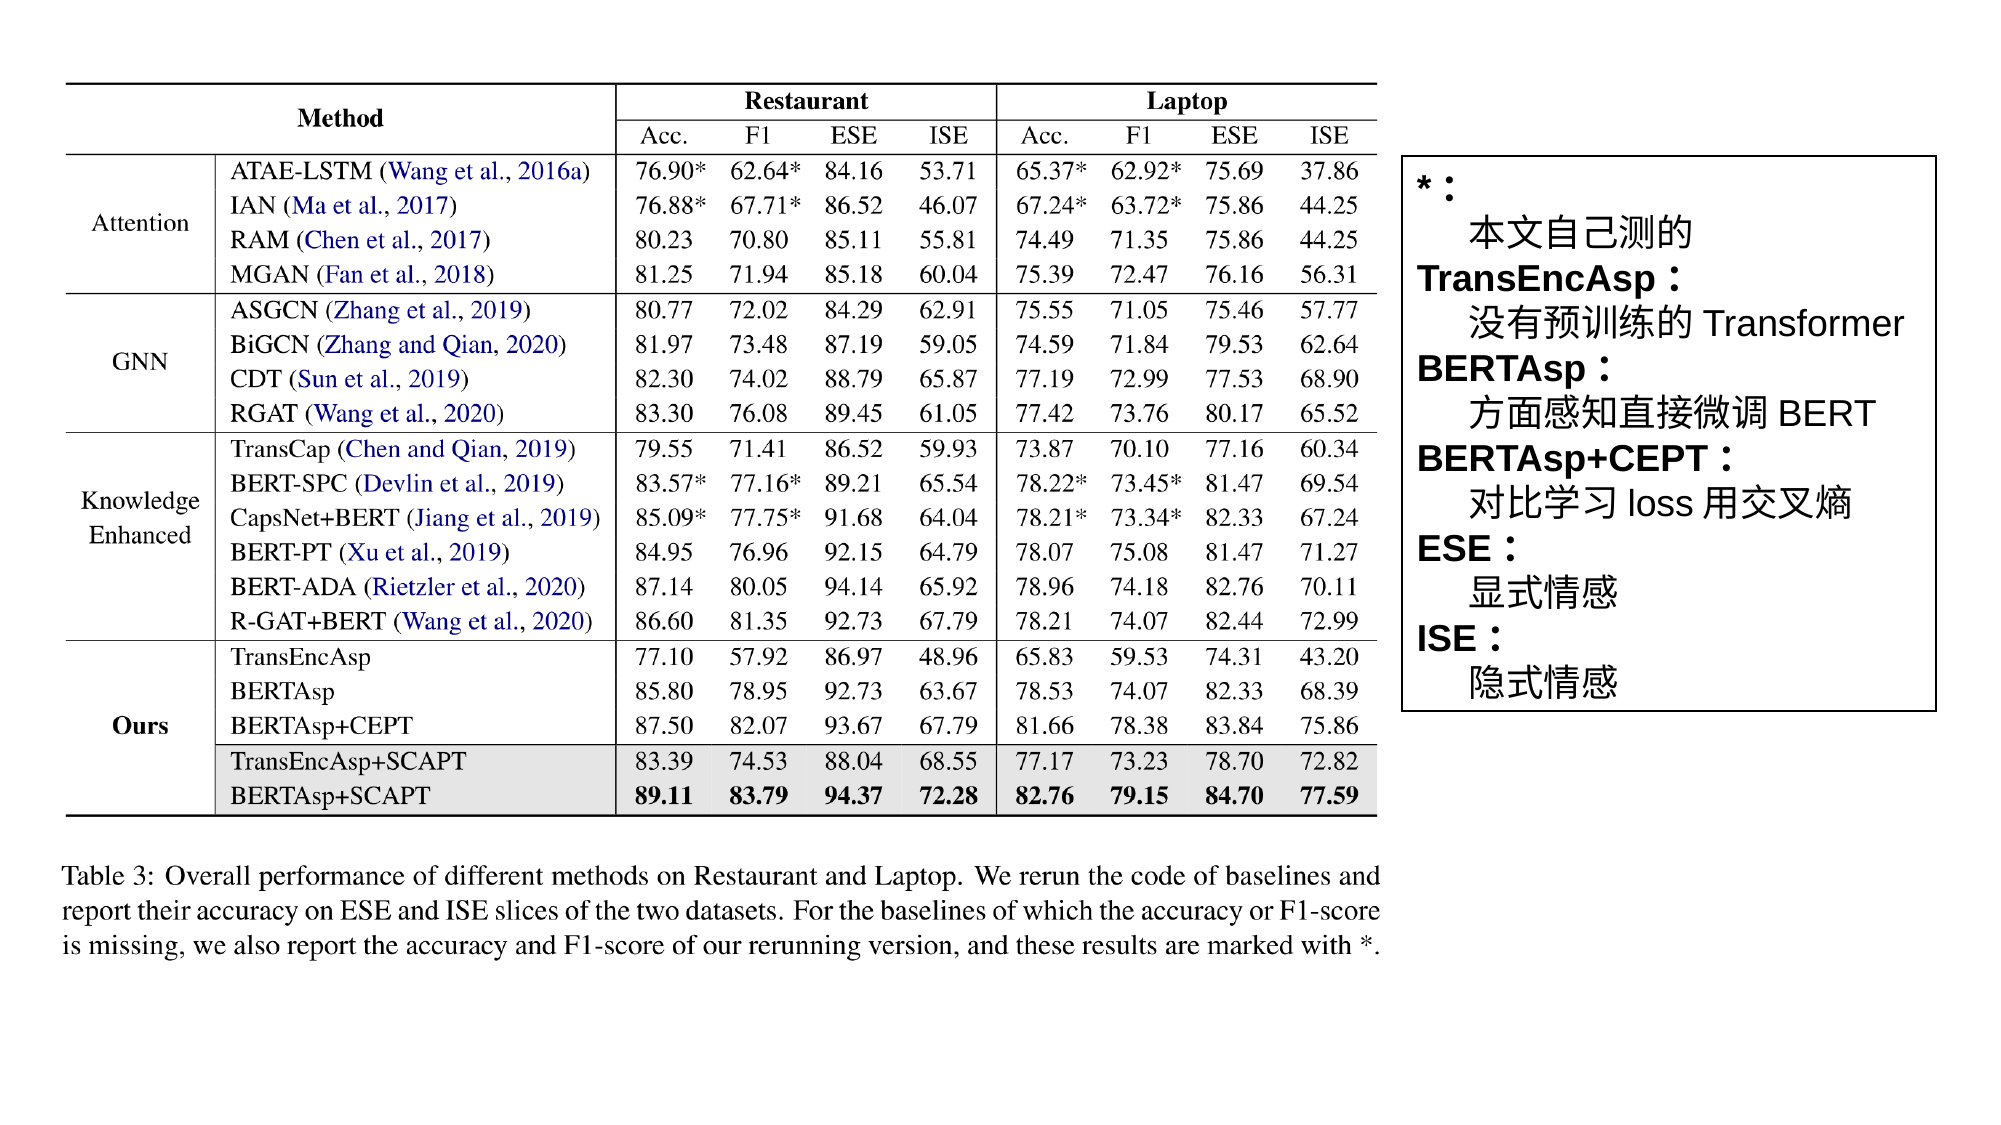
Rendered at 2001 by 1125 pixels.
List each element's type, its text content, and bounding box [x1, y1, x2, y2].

text_box *： 本文自己测的 TransEncAsp： 没有预训练的Transformer BERTAsp： 方面感知直接微调BERT BERTAsp+CEPT： 对比学习loss用交叉熵 ESE： 显式情感 ISE： 隐式情感 [1401, 155, 1937, 712]
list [26, 45, 1401, 967]
